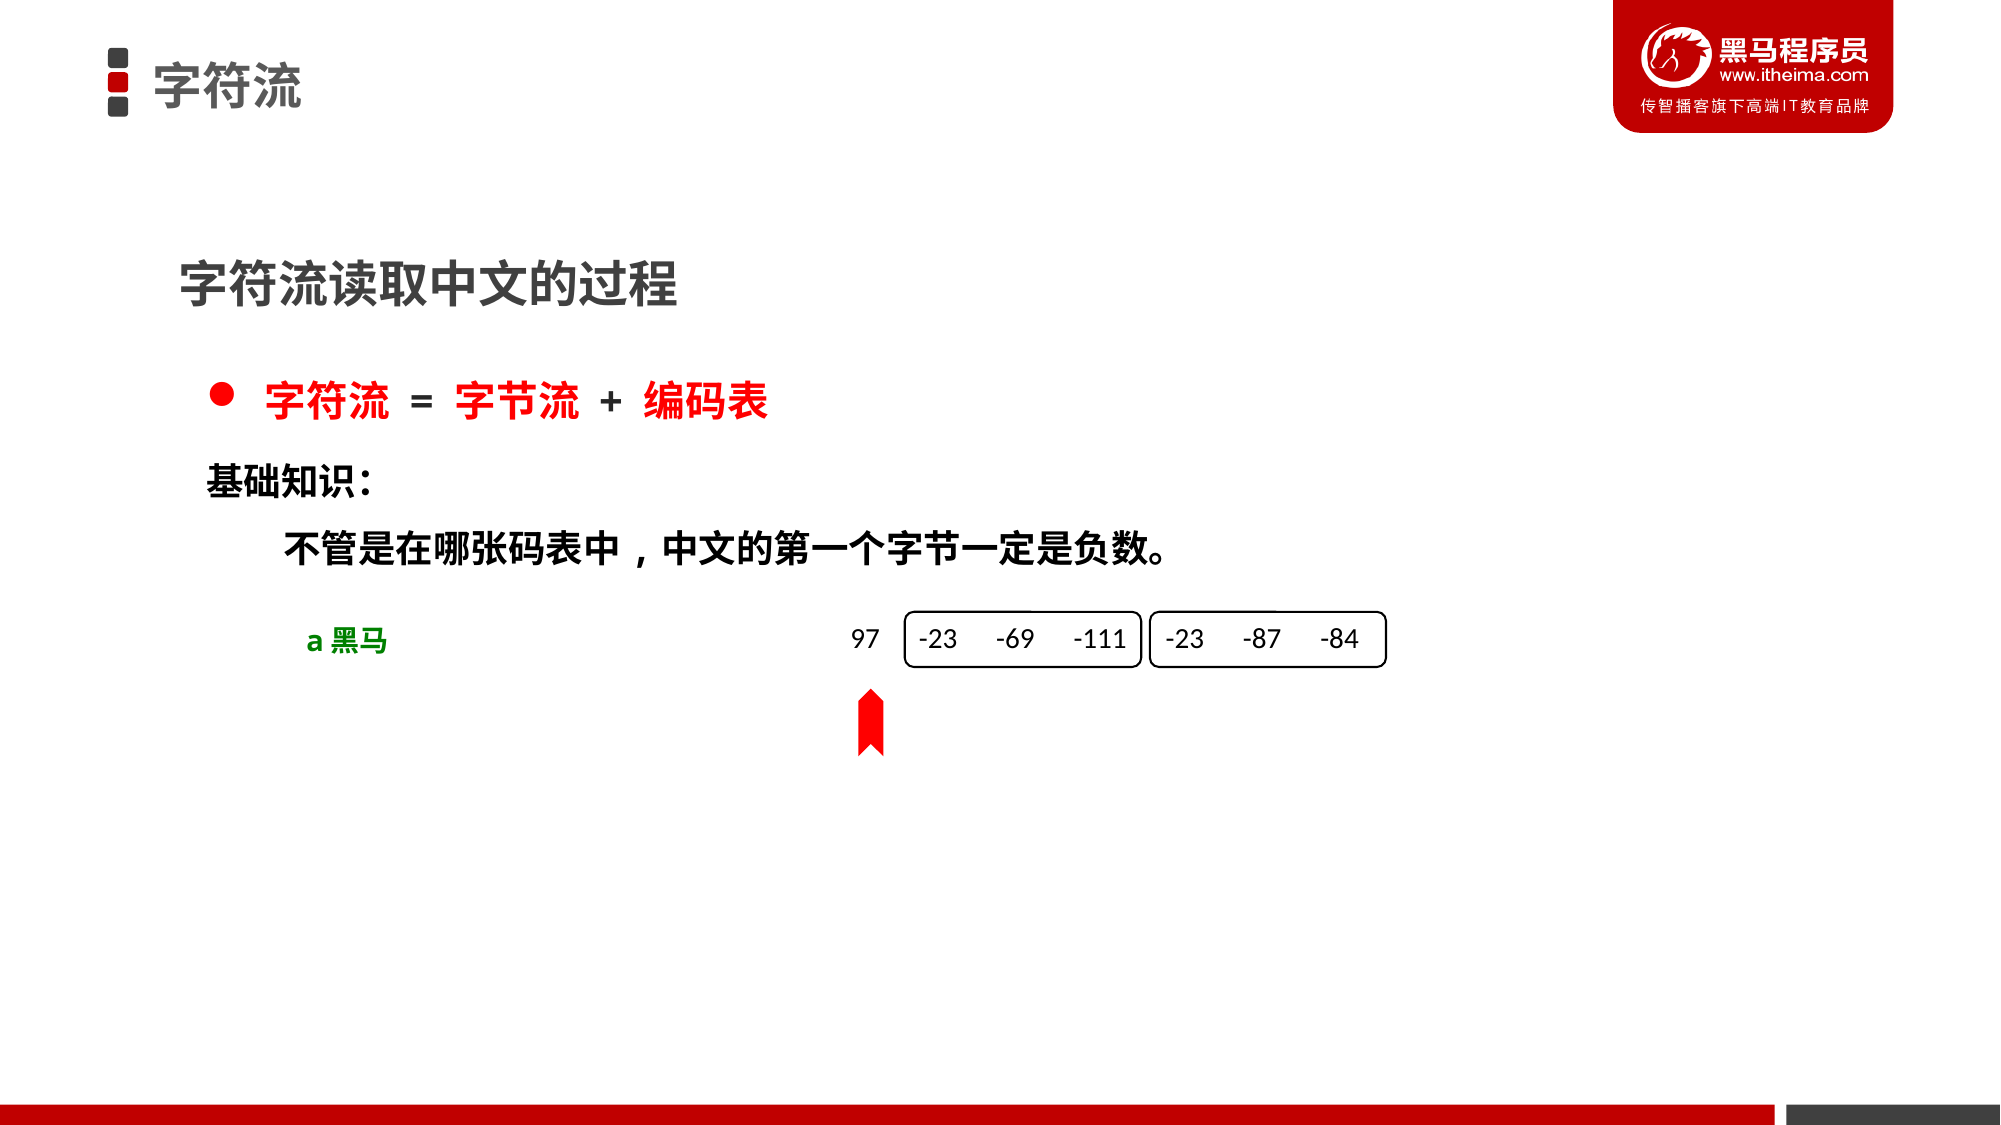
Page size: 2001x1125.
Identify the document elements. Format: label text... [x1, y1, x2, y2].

text_box 字符流 [137, 0, 1315, 173]
text_box 97 -23 -69 -111 -23 -87 -84 [1139, 611, 1152, 662]
text_box 字符流 = 字节流 + 编码表 [191, 342, 1641, 427]
text_box 基础知识： 不管是在哪张码表中,中文的第一个字节一定是负数。 [191, 427, 1641, 578]
text_box [1147, 609, 1389, 670]
text_box a黑马 [291, 614, 420, 665]
text_box 97 -23 -69 -111 -23 -87 -84 [835, 611, 907, 662]
text_box [856, 686, 886, 759]
text_box 字符流读取中文的过程 [163, 214, 1717, 320]
text_box [902, 609, 1144, 670]
picture [1616, 11, 1894, 125]
